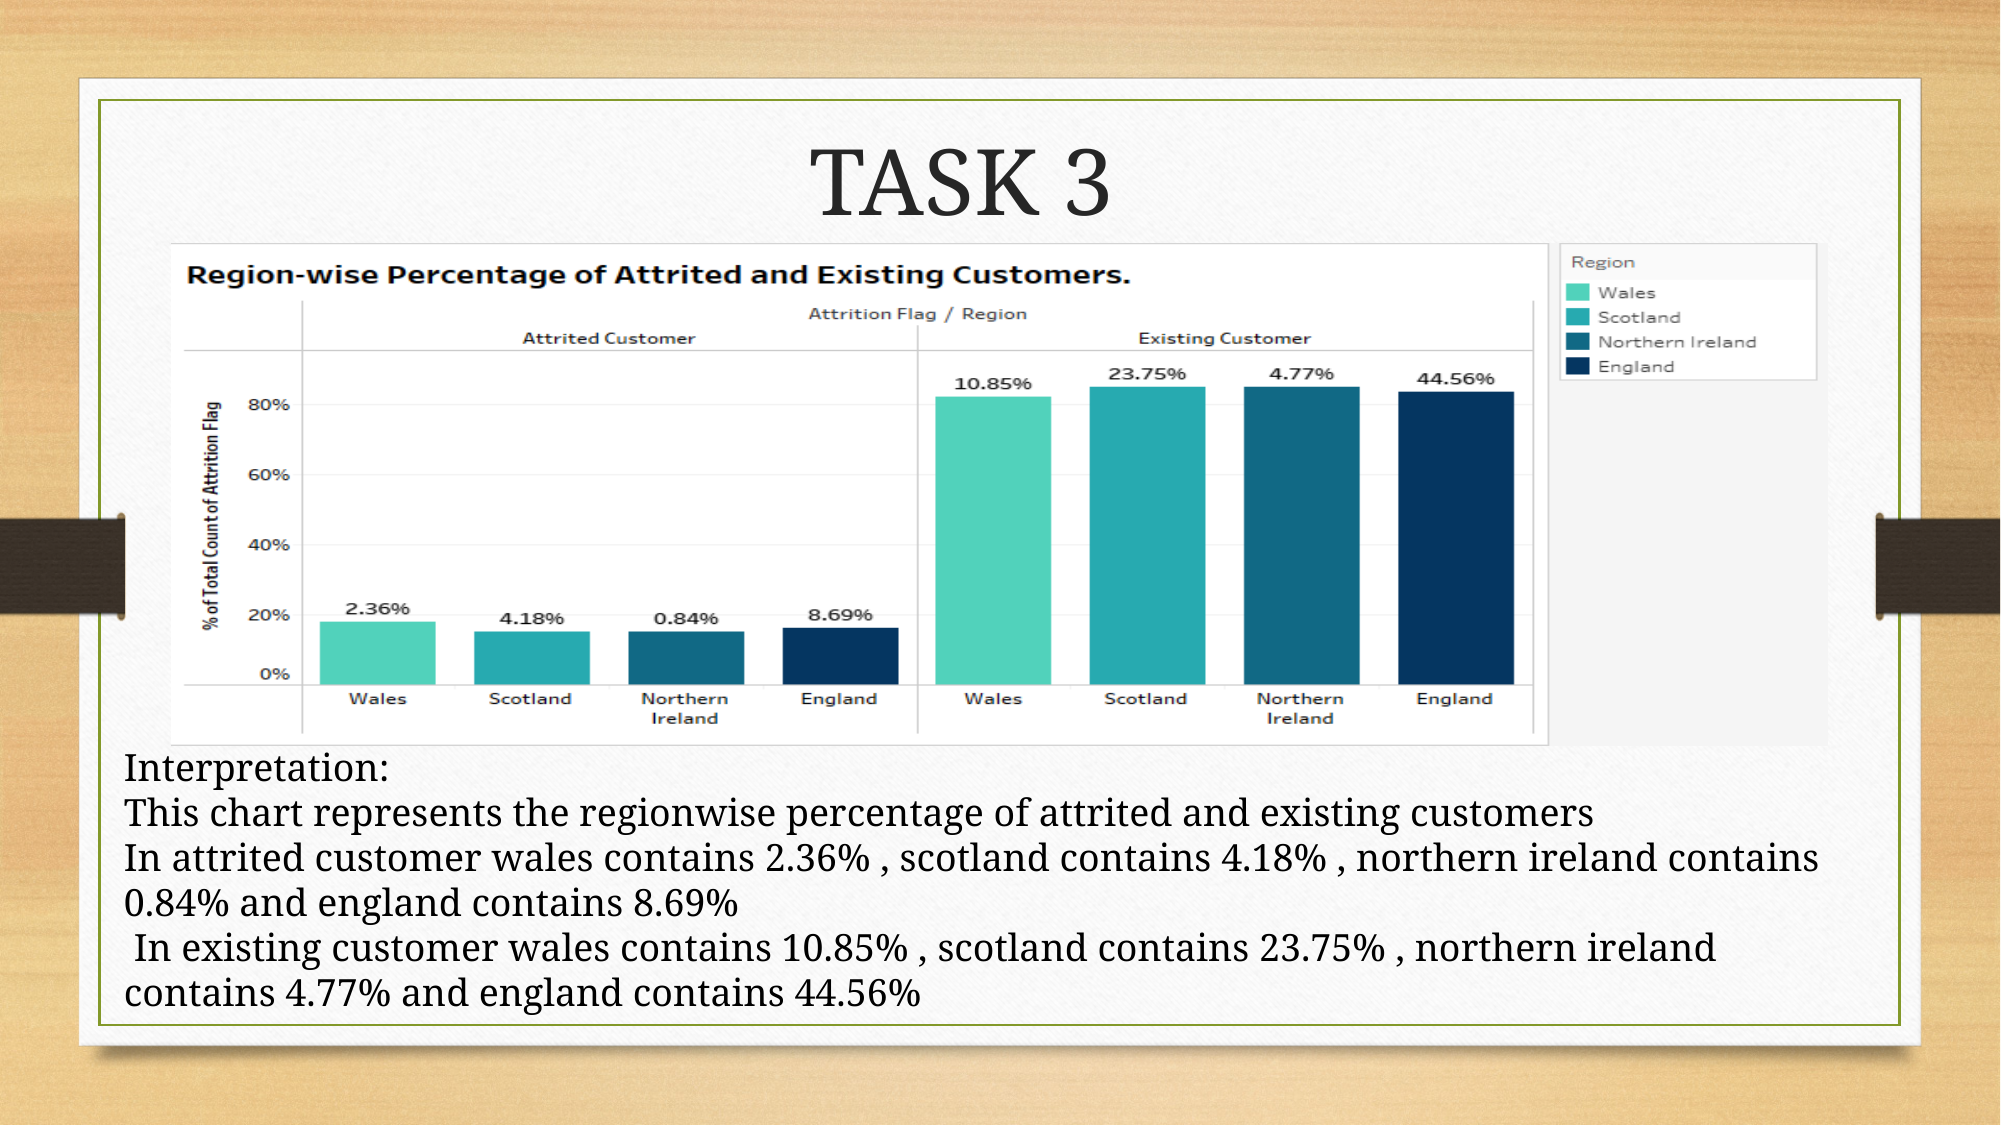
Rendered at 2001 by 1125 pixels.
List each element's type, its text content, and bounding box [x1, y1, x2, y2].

picture [0, 0, 2001, 1125]
title TASK 3 [174, 105, 1750, 243]
text_box Interpretation: This chart represents the regionwise percentage of attrited and existing customers In attrited customer wales contains 2.36% , scotland contains 4.18% , northern ireland contains 0.84% and england contains 8.69% In existing customer wales contains 10.85% , scotland contains 23.75% , northern ireland contains 4.77% and england contains 44.56% [109, 737, 1880, 1022]
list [170, 243, 1829, 746]
